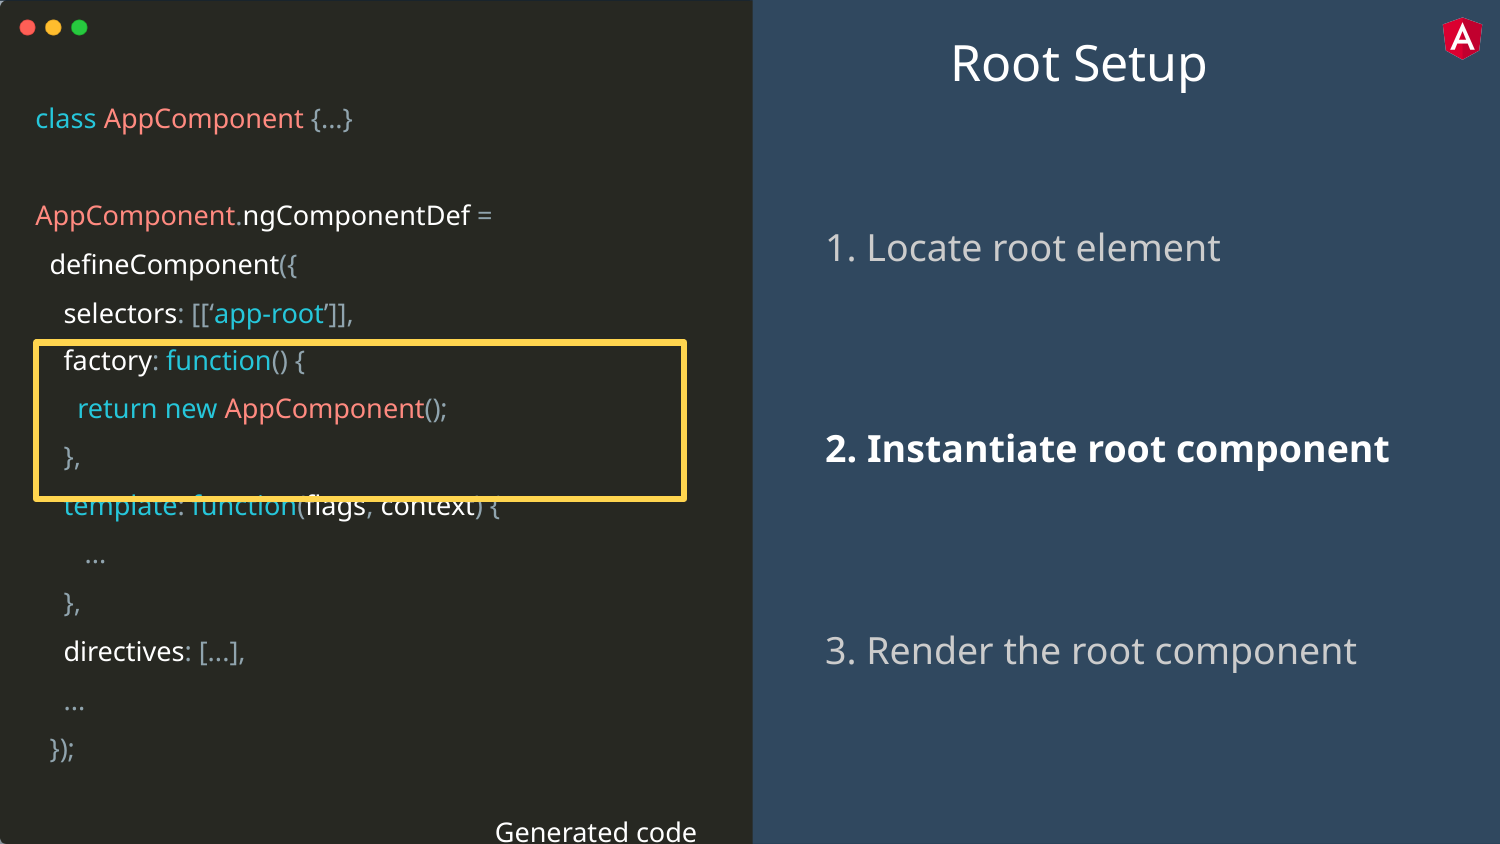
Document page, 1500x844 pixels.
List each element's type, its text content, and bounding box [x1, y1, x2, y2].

picture [1436, 11, 1489, 64]
picture [0, 0, 753, 844]
list 1. Locate root element 2. Instantiate root component 3. Render the root component [810, 118, 1440, 725]
title Root Setup [935, 10, 1327, 107]
